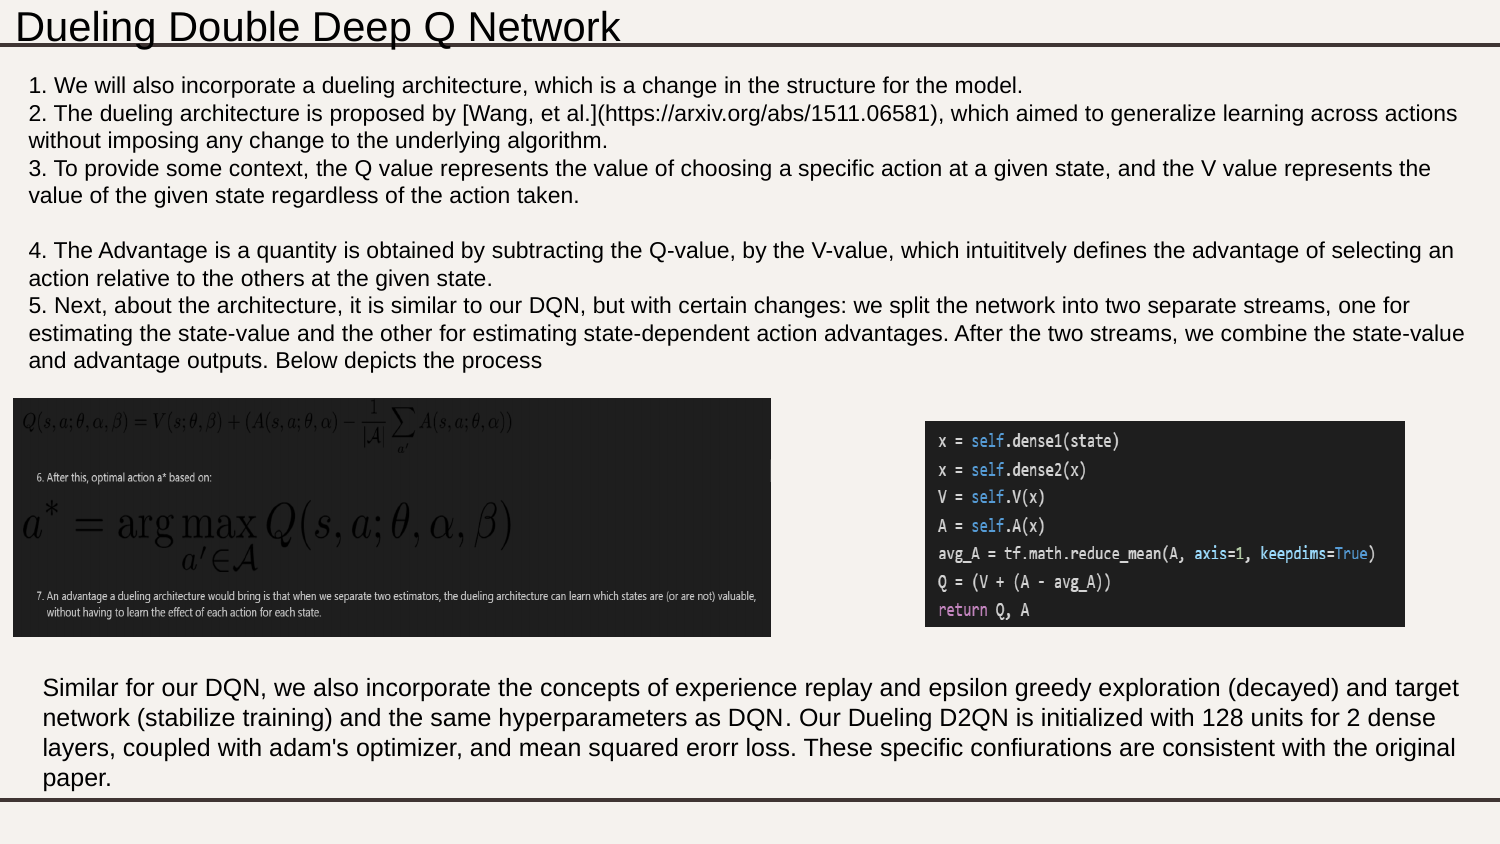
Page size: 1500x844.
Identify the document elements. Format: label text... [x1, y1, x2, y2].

picture [924, 421, 1405, 627]
text_box 1. We will also incorporate a dueling architecture, which is a change in the structure for the model. 2. The dueling architecture is proposed by [Wang, et al.](https://arxiv.org/abs/1511.06581), which aimed to generalize learning across actions without imposing any change to the underlying algorithm. 3. To provide some context, the Q value represents the value of choosing a specific action at a given state, and the V value represents the value of the given state regardless of the action taken. 4. The Advantage is a quantity is obtained by subtracting the Q-value, by the V-value, which intuititvely defines the advantage of selecting an action relative to the others at the given state. 5. Next, about the architecture, it is similar to our DQN, but with certain changes: we split the network into two separate streams, one for estimating the state-value and the other for estimating state-dependent action advantages. After the two streams, we combine the state-value and advantage outputs. Below depicts the process [13, 63, 1500, 381]
text_box Dueling Double Deep Q Network [0, 0, 1487, 65]
text_box Similar for our DQN, we also incorporate the concepts of experience replay and epsilon greedy exploration (decayed) and target network (stabilize training) and the same hyperparameters as DQN. Our Dueling D2QN is initialized with 128 units for 2 dense layers, coupled with adam's optimizer, and mean squared erorr loss. These specific confiurations are consistent with the original paper. [27, 664, 1487, 799]
picture [13, 397, 771, 637]
